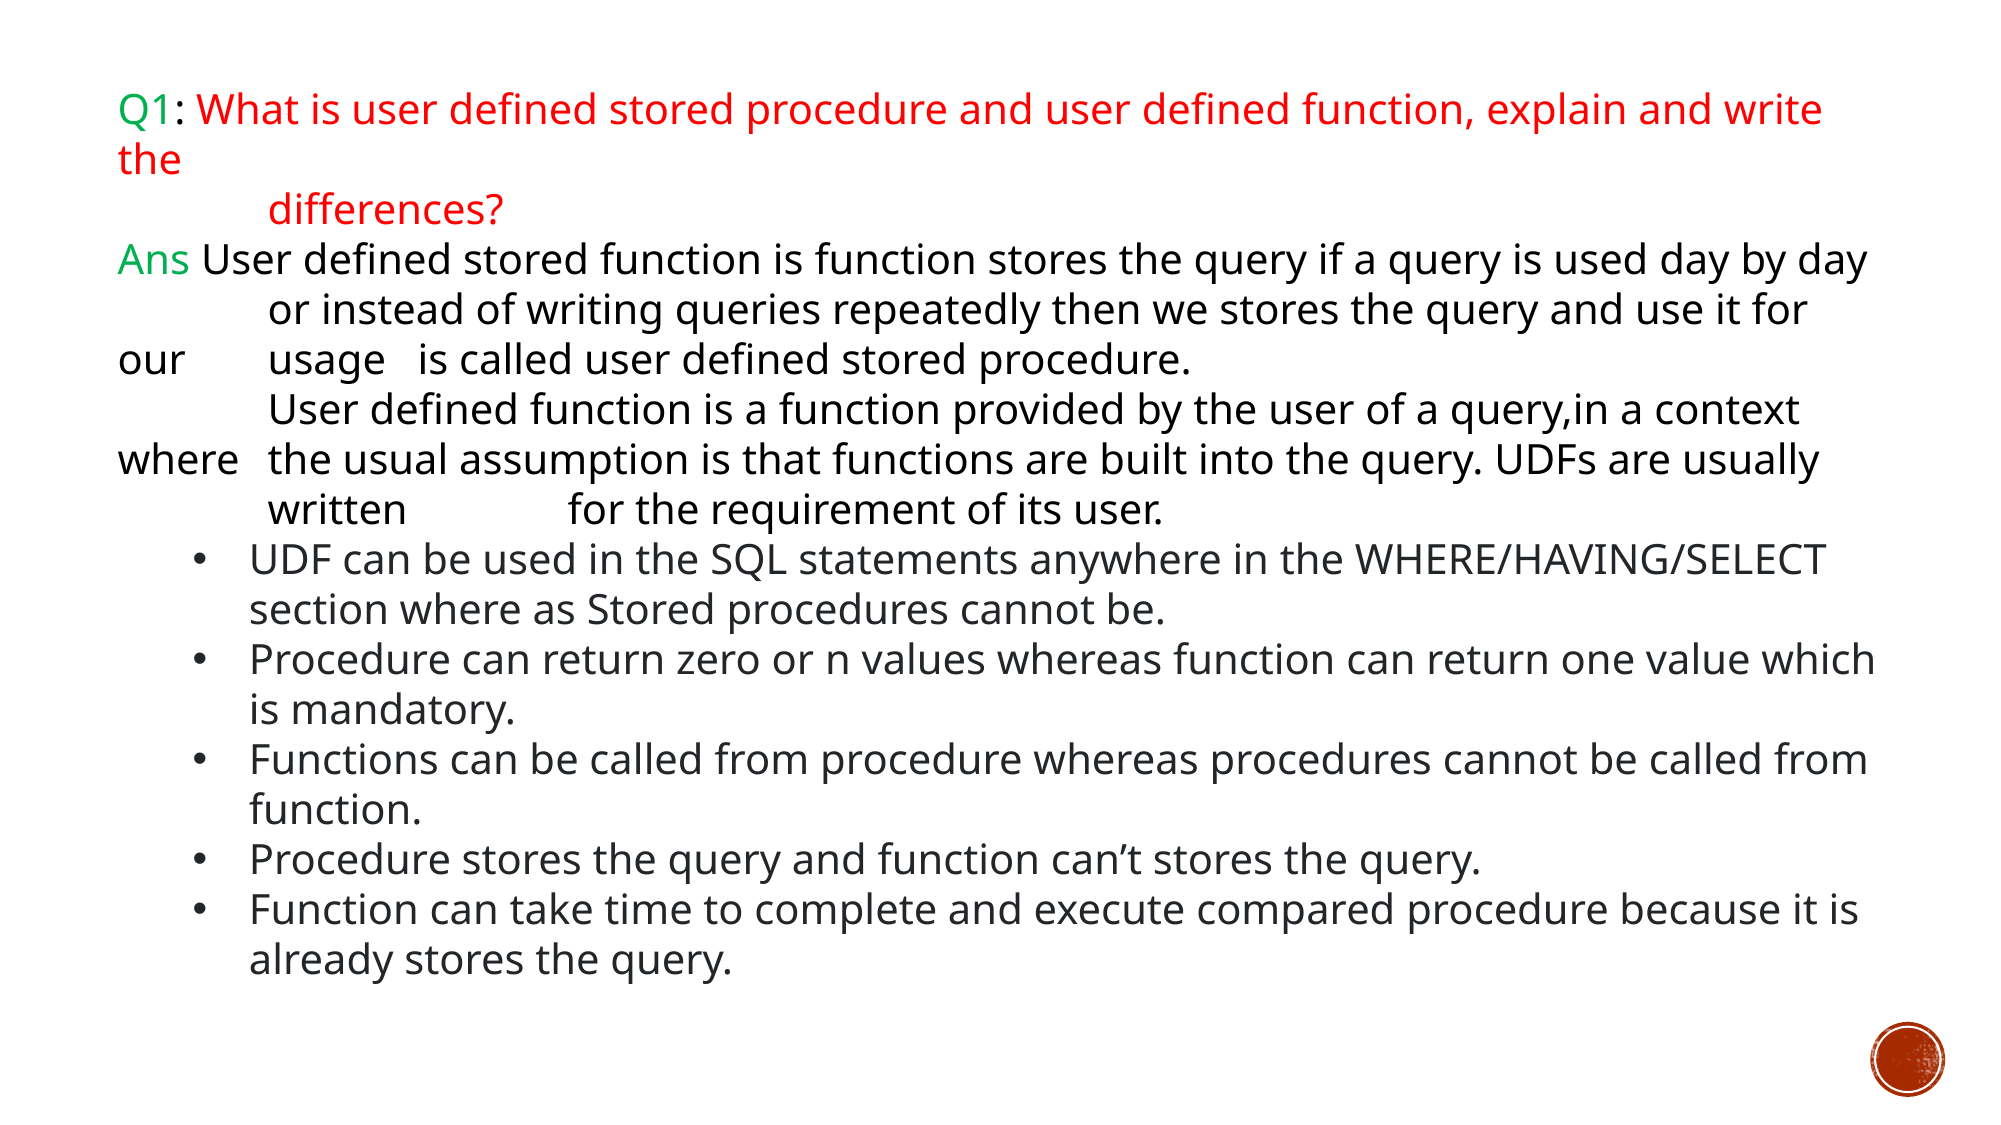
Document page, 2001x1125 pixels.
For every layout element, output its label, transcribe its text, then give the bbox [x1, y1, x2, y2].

text_box Q1: What is user defined stored procedure and user defined function, explain and write the differences? Ans User defined stored function is function stores the query if a query is used day by day or instead of writing queries repeatedly then we stores the query and use it for our usage is called user defined stored procedure. User defined function is a function provided by the user of a query,in a context where the usual assumption is that functions are built into the query. UDFs are usually written for the requirement of its user. UDF can be used in the SQL statements anywhere in the WHERE/HAVING/SELECT section where as Stored procedures cannot be. Procedure can return zero or n values whereas function can return one value which is mandatory. Functions can be called from procedure whereas procedures cannot be called from function. Procedure stores the query and function can’t stores the query. Function can take time to complete and execute compared procedure because it is already stores the query. [102, 75, 1897, 1091]
